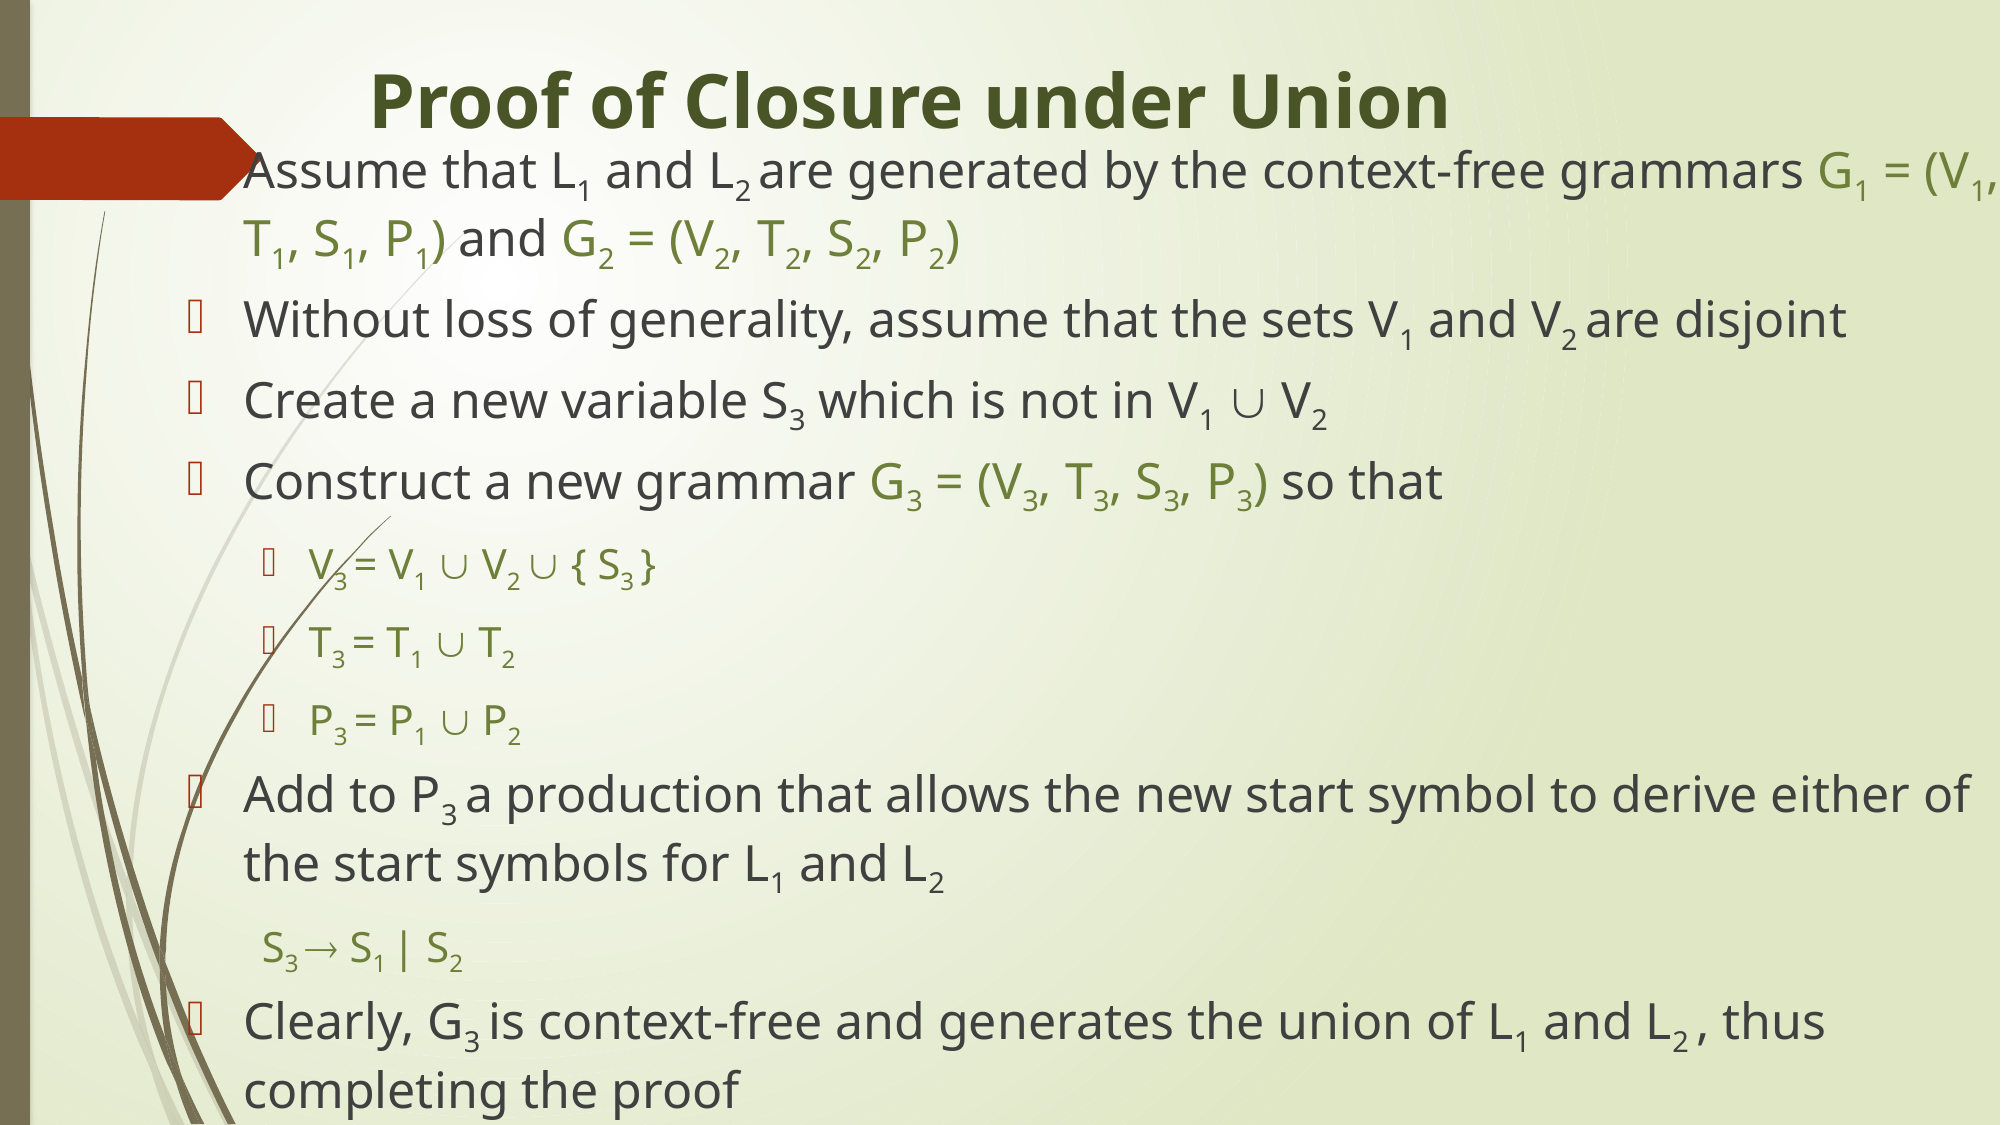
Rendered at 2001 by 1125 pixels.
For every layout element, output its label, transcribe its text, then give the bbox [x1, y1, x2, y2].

title Proof of Closure under Union [353, 45, 1647, 130]
list Assume that L1 and L2 are generated by the context-free grammars G1 = (V1, T1, S1, P1) and G2 = (V2, T2, S2, P2) Without loss of generality, assume that the sets V1 and V2 are disjoint Create a new variable S3 which is not in V1  V2 Construct a new grammar G3 = (V3, T3, S3, P3) so that V3 = V1  V2  { S3 } T3 = T1  T2 P3 = P1  P2 Add to P3 a production that allows the new start symbol to derive either of the start symbols for L1 and L2 S3  S1 | S2 Clearly, G3 is context-free and generates the union of L1 and L2 , thus completing the proof [171, 130, 2000, 1085]
